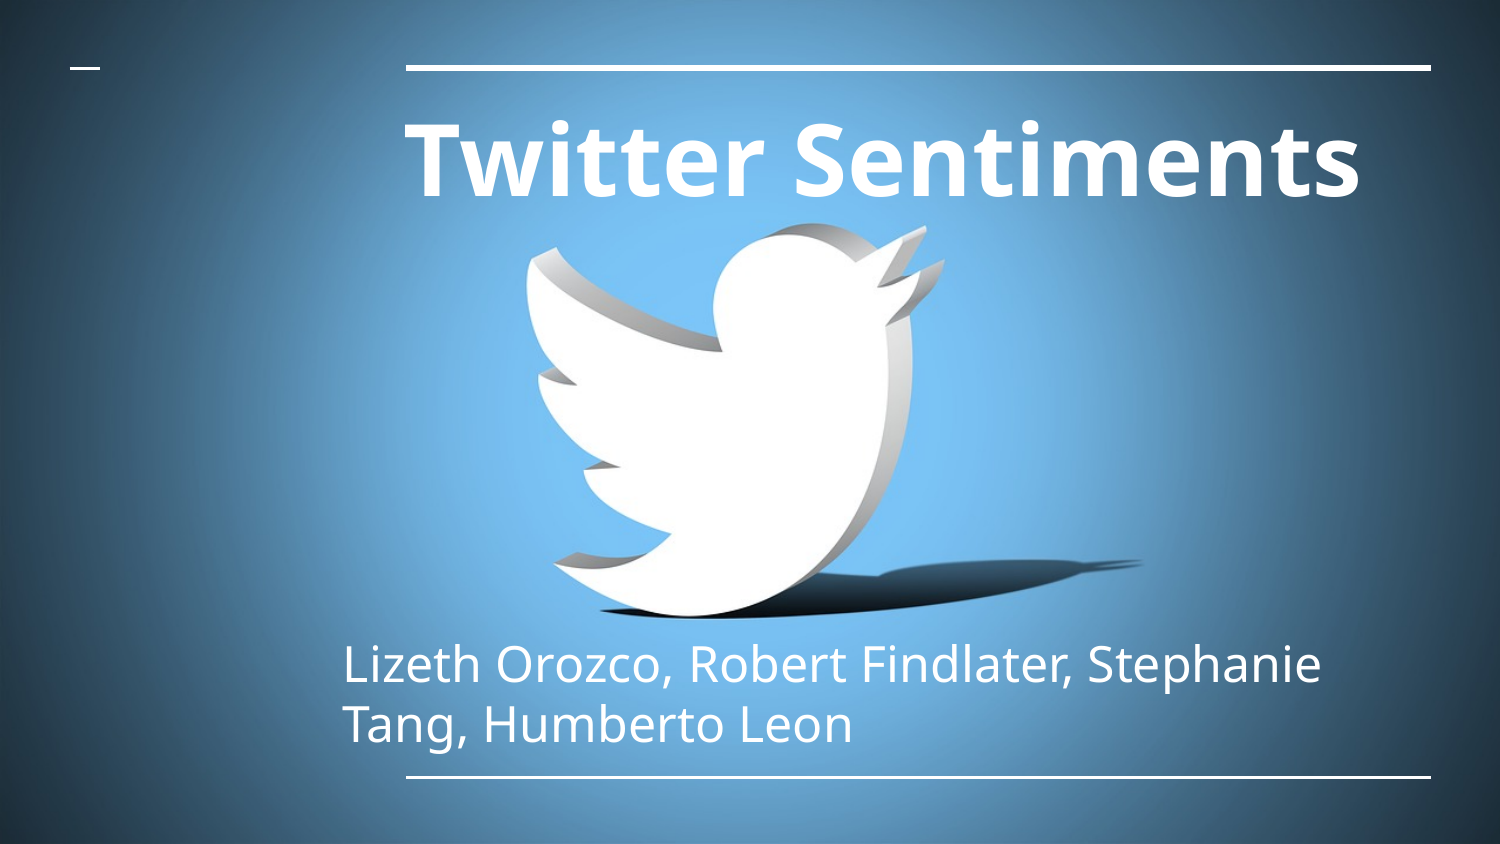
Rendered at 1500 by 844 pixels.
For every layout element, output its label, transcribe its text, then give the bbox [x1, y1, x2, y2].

picture [0, 0, 1500, 844]
title Twitter Sentiments [389, 81, 1428, 335]
subtitle Lizeth Orozco, Robert Findlater, Stephanie Tang, Humberto Leon [327, 563, 1428, 768]
